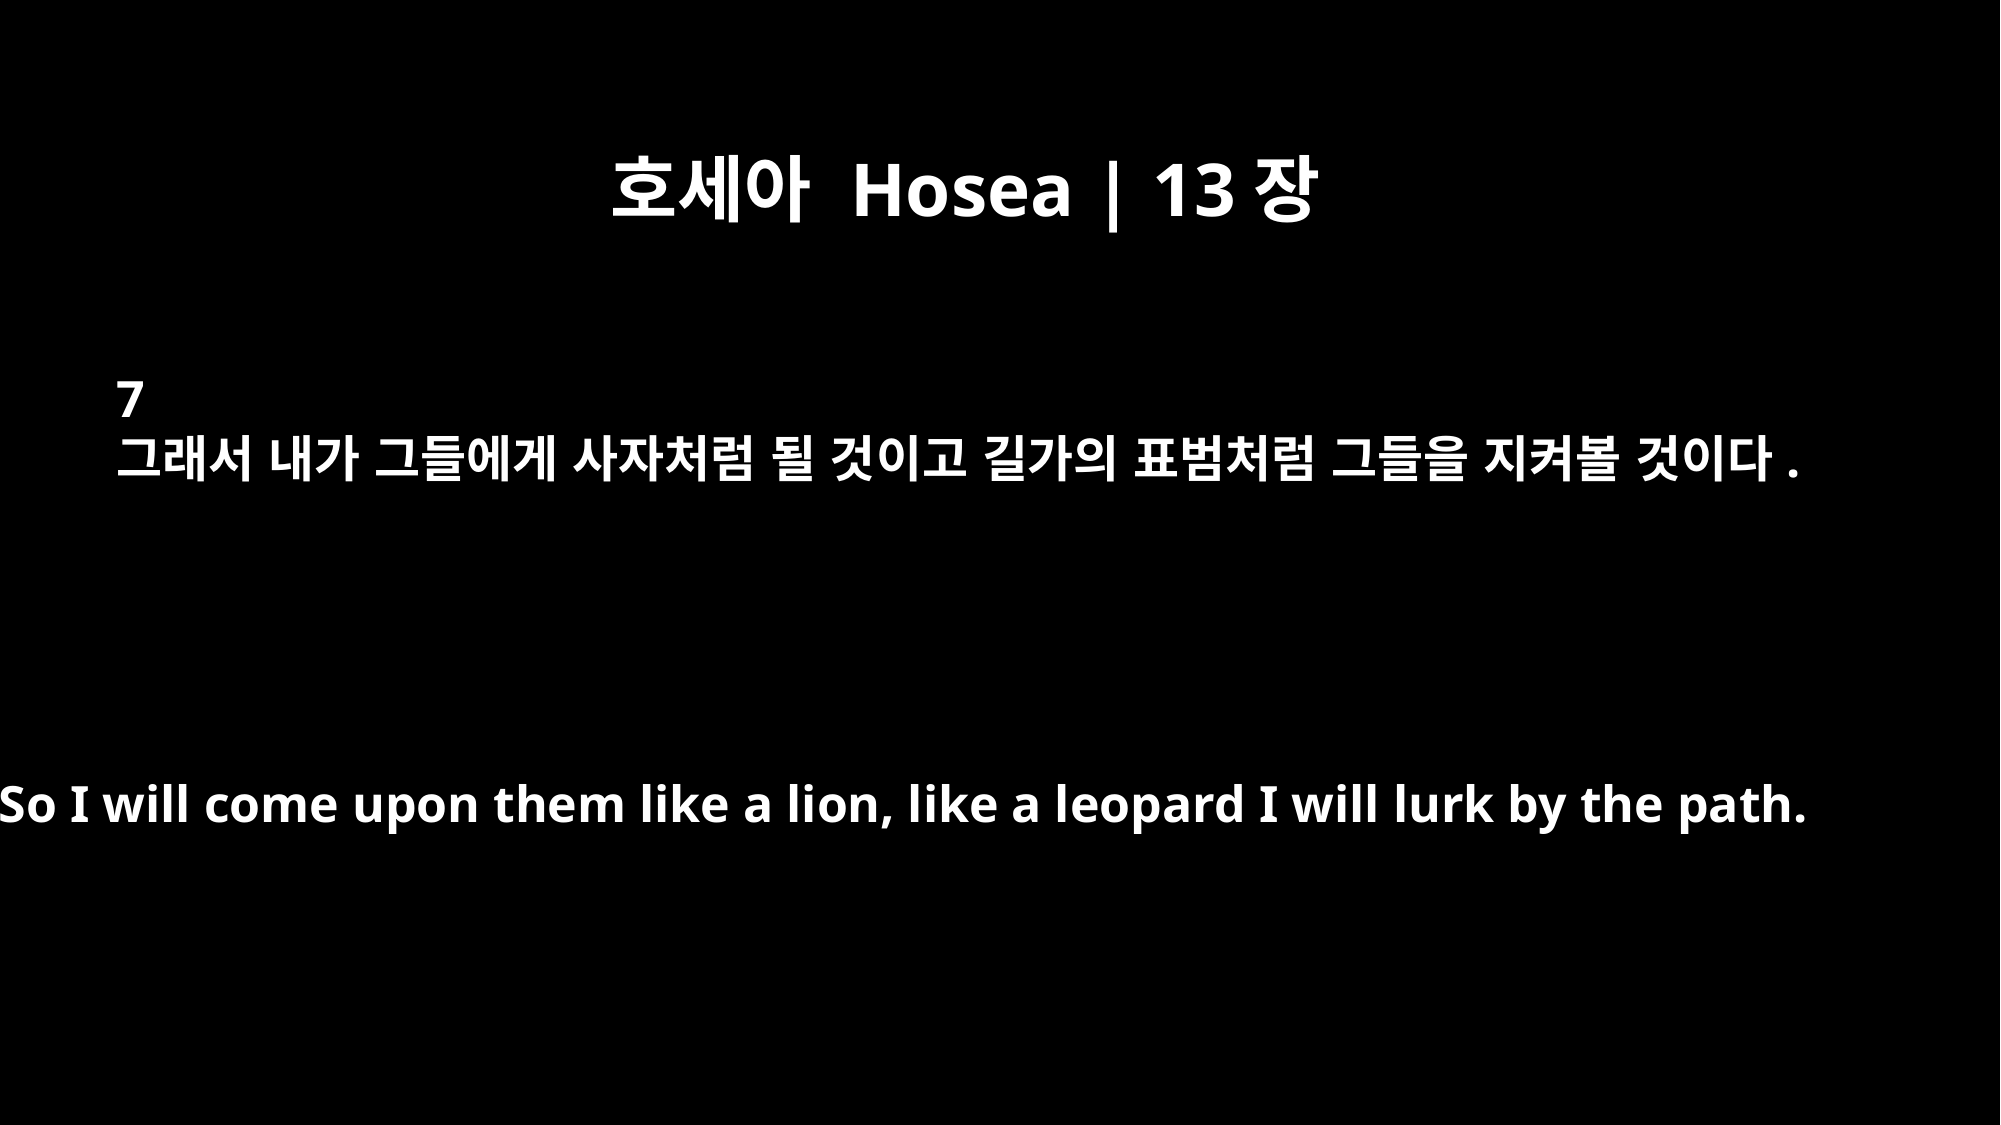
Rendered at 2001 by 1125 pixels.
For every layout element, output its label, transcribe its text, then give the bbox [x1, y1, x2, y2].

text_box 7 그래서 내가 그들에게 사자처럼 될 것이고 길가의 표범처럼 그들을 지켜볼 것이다. [101, 359, 1816, 495]
text_box 호세아 Hosea | 13장 [595, 136, 1337, 239]
text_box So I will come upon them like a lion, like a leopard I will lurk by the path. [0, 764, 1824, 840]
